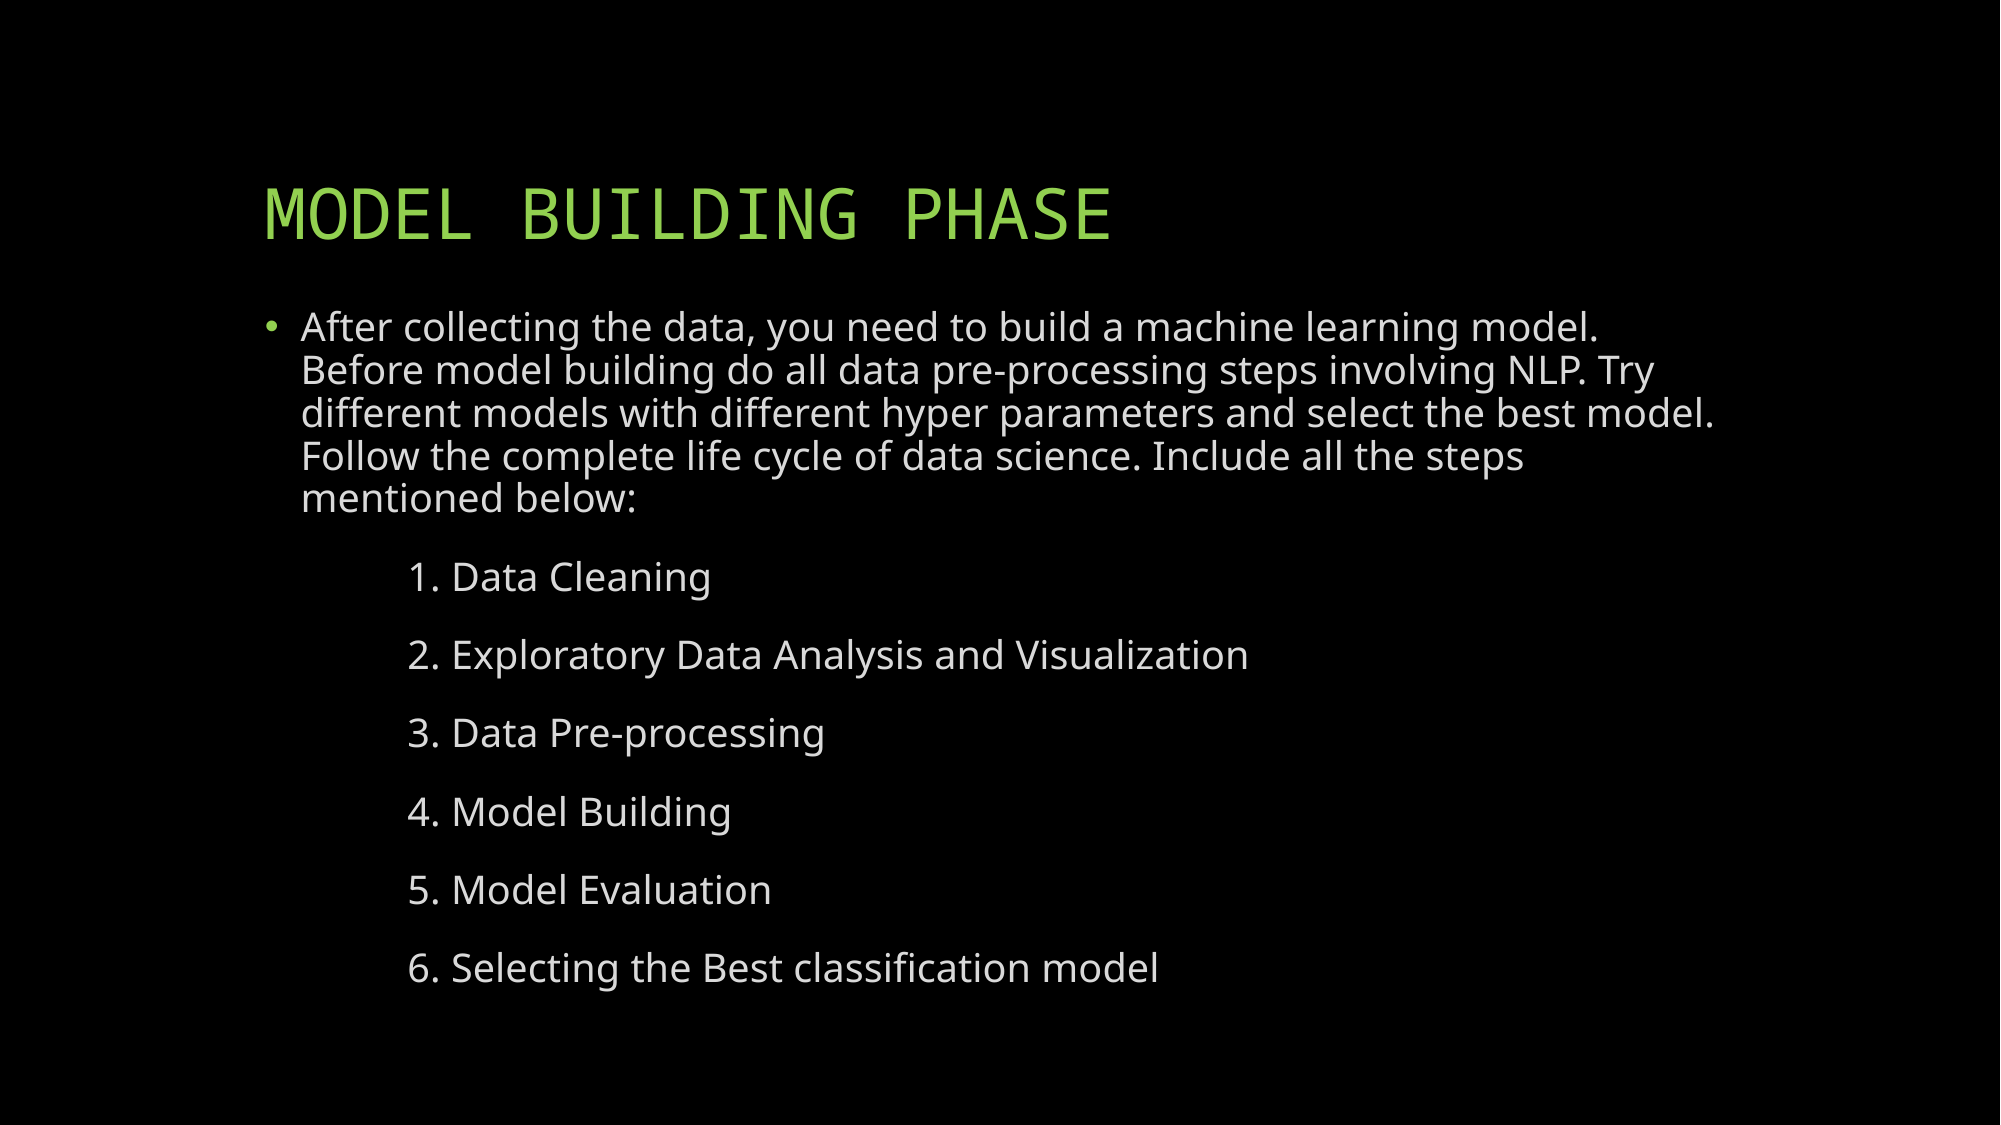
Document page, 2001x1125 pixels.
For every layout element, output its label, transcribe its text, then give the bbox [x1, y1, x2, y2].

title MODEL BUILDING PHASE [249, 75, 1750, 263]
list After collecting the data, you need to build a machine learning model. Before model building do all data pre-processing steps involving NLP. Try different models with different hyper parameters and select the best model. Follow the complete life cycle of data science. Include all the steps mentioned below: 1. Data Cleaning 2. Exploratory Data Analysis and Visualization 3. Data Pre-processing 4. Model Building 5. Model Evaluation 6. Selecting the Best classification model [249, 299, 1750, 1000]
